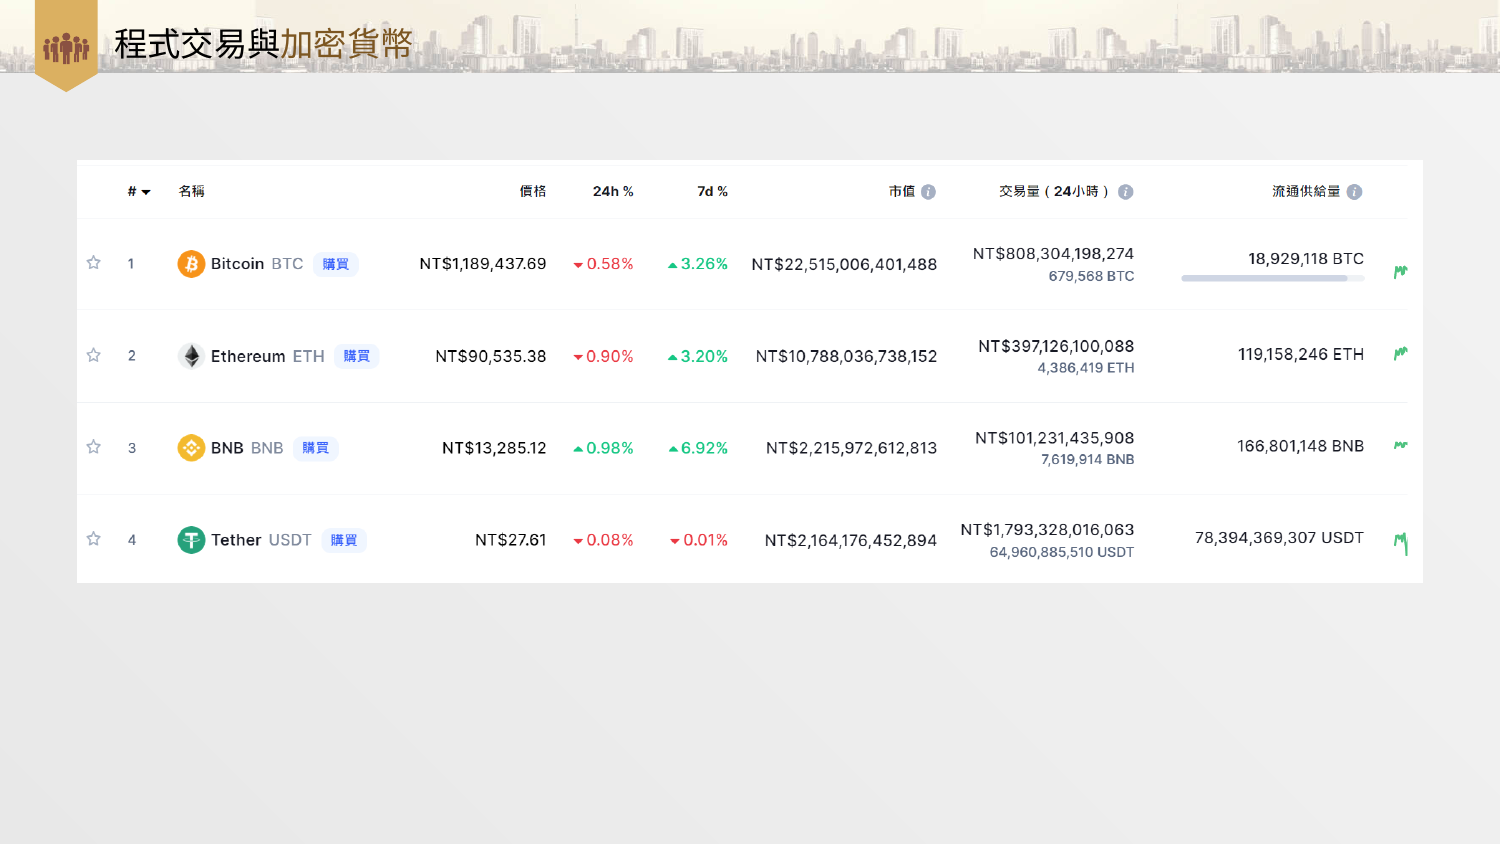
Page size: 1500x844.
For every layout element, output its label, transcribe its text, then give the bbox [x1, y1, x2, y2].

picture [77, 160, 1423, 583]
picture [98, 0, 1500, 73]
text_box [43, 32, 90, 65]
title 程式交易與加密貨幣 [99, 20, 550, 66]
picture [0, 0, 34, 73]
